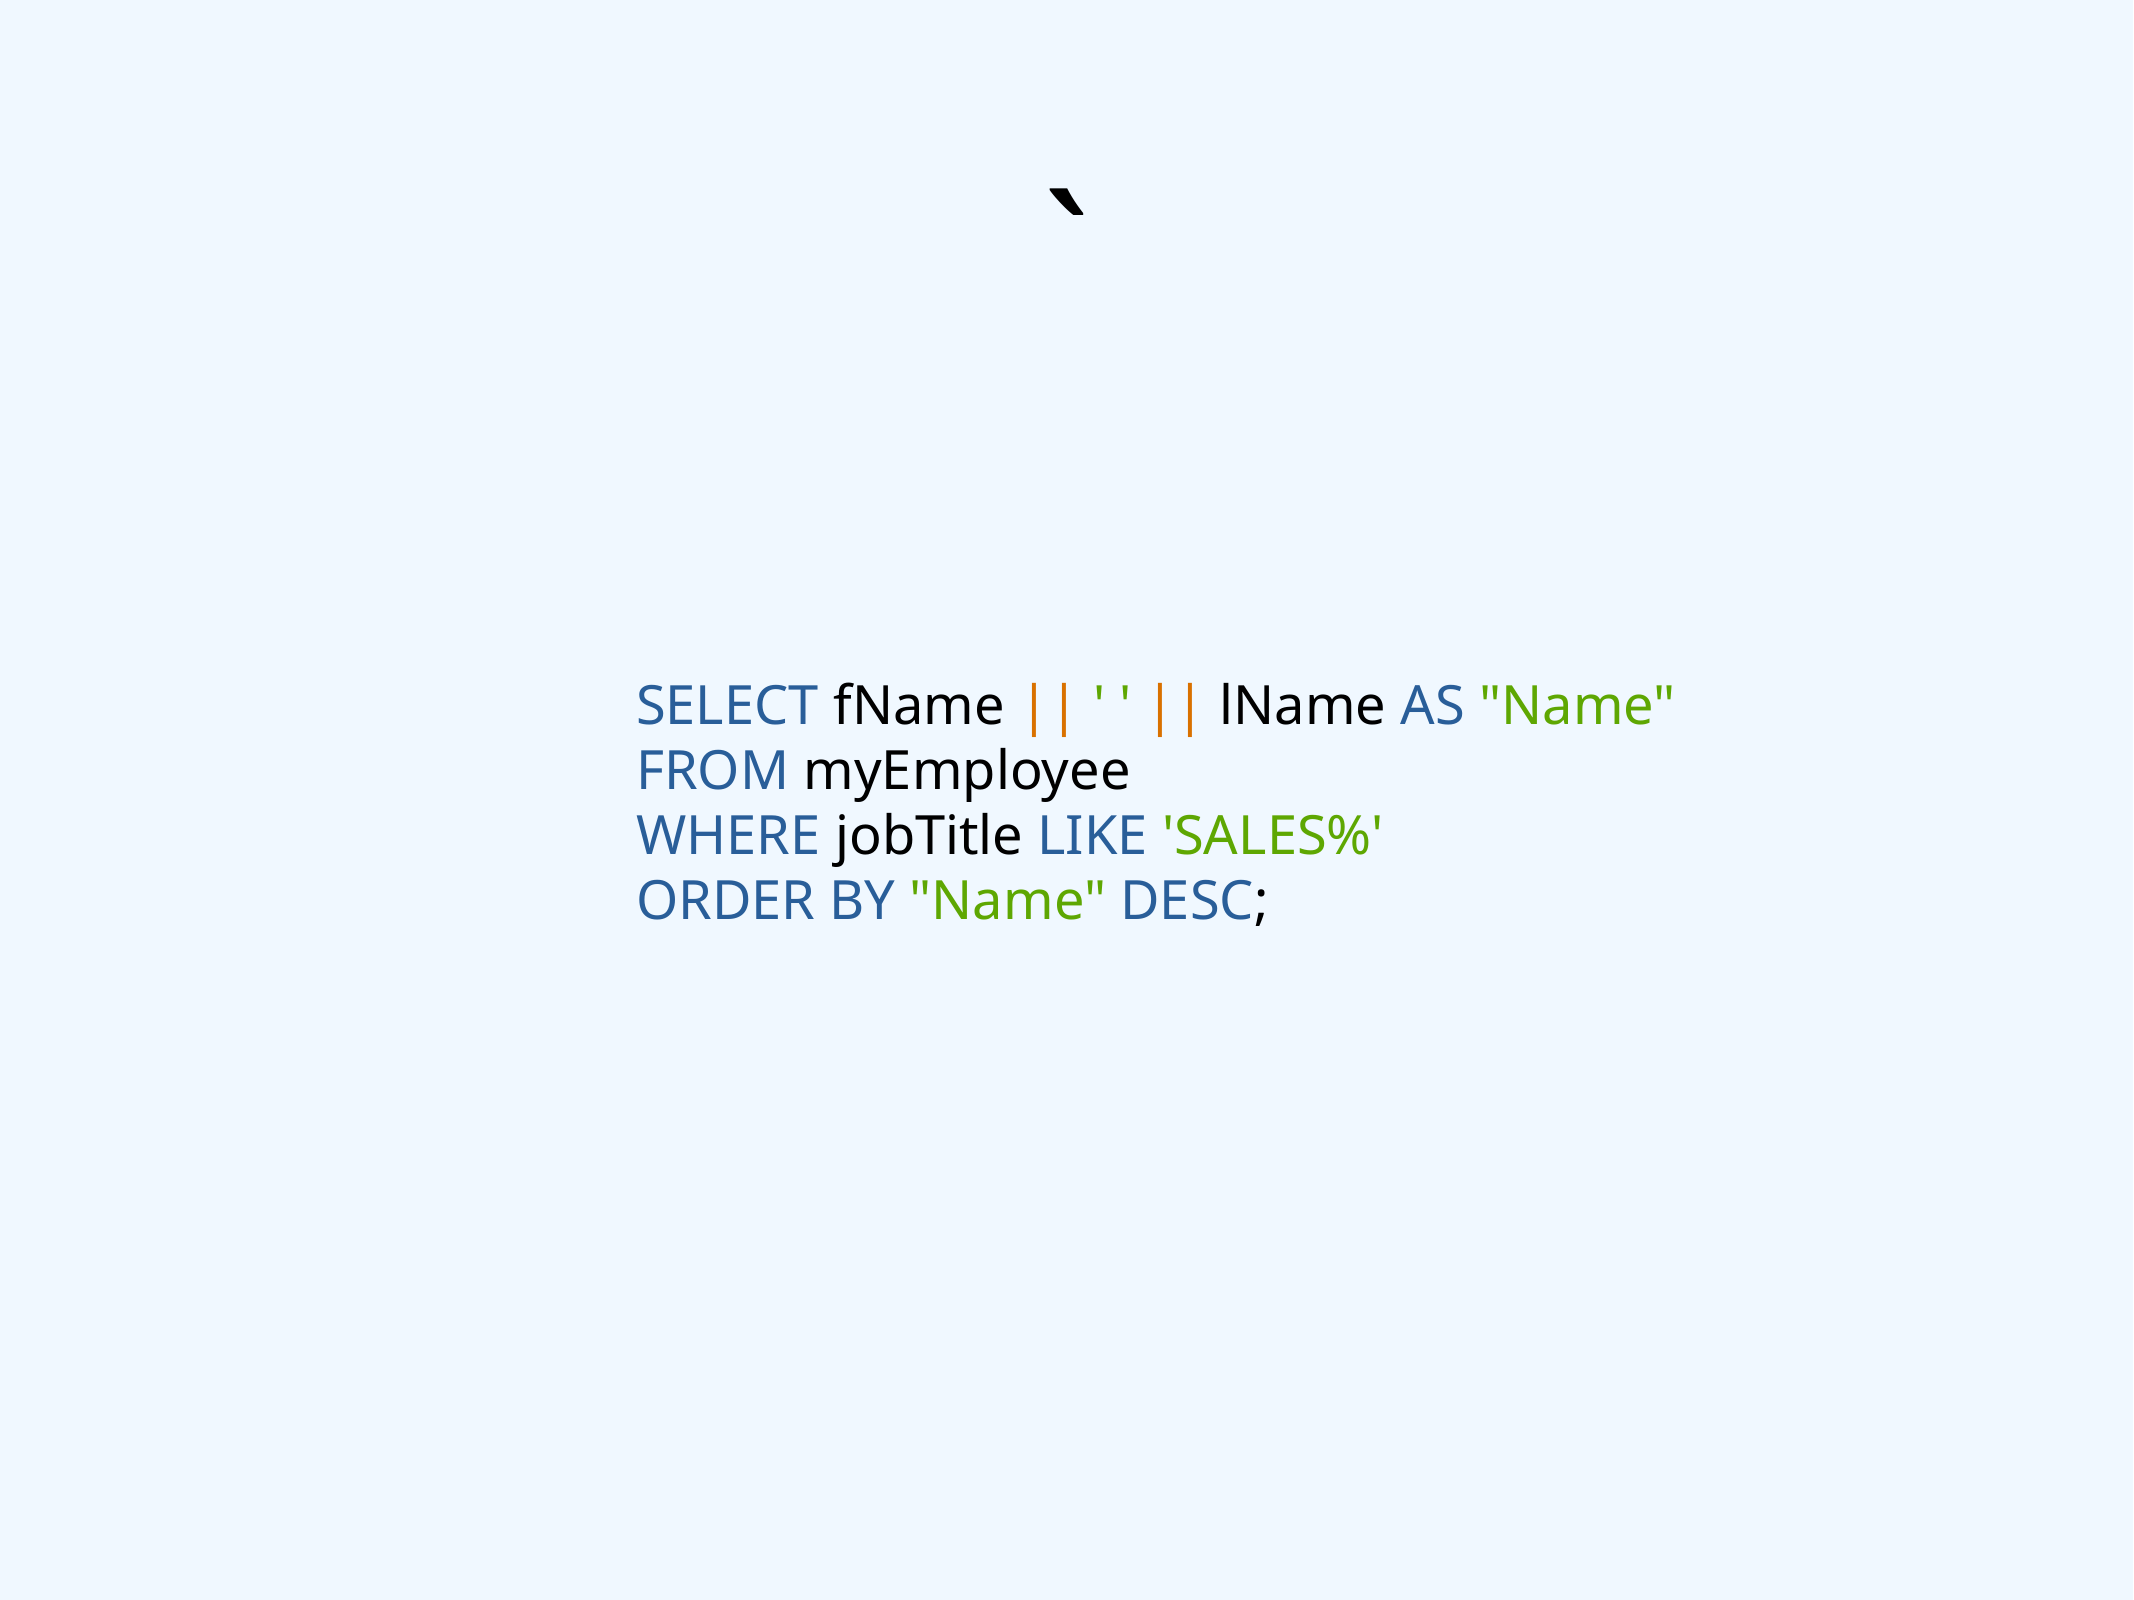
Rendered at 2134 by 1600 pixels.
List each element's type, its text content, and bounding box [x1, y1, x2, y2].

text_box SELECT fName || ' ' || lName AS "Name" FROM myEmployee WHERE jobTitle LIKE 'SALES%' ORDER BY "Name" DESC; [627, 661, 1685, 939]
title ` [155, 72, 1978, 428]
